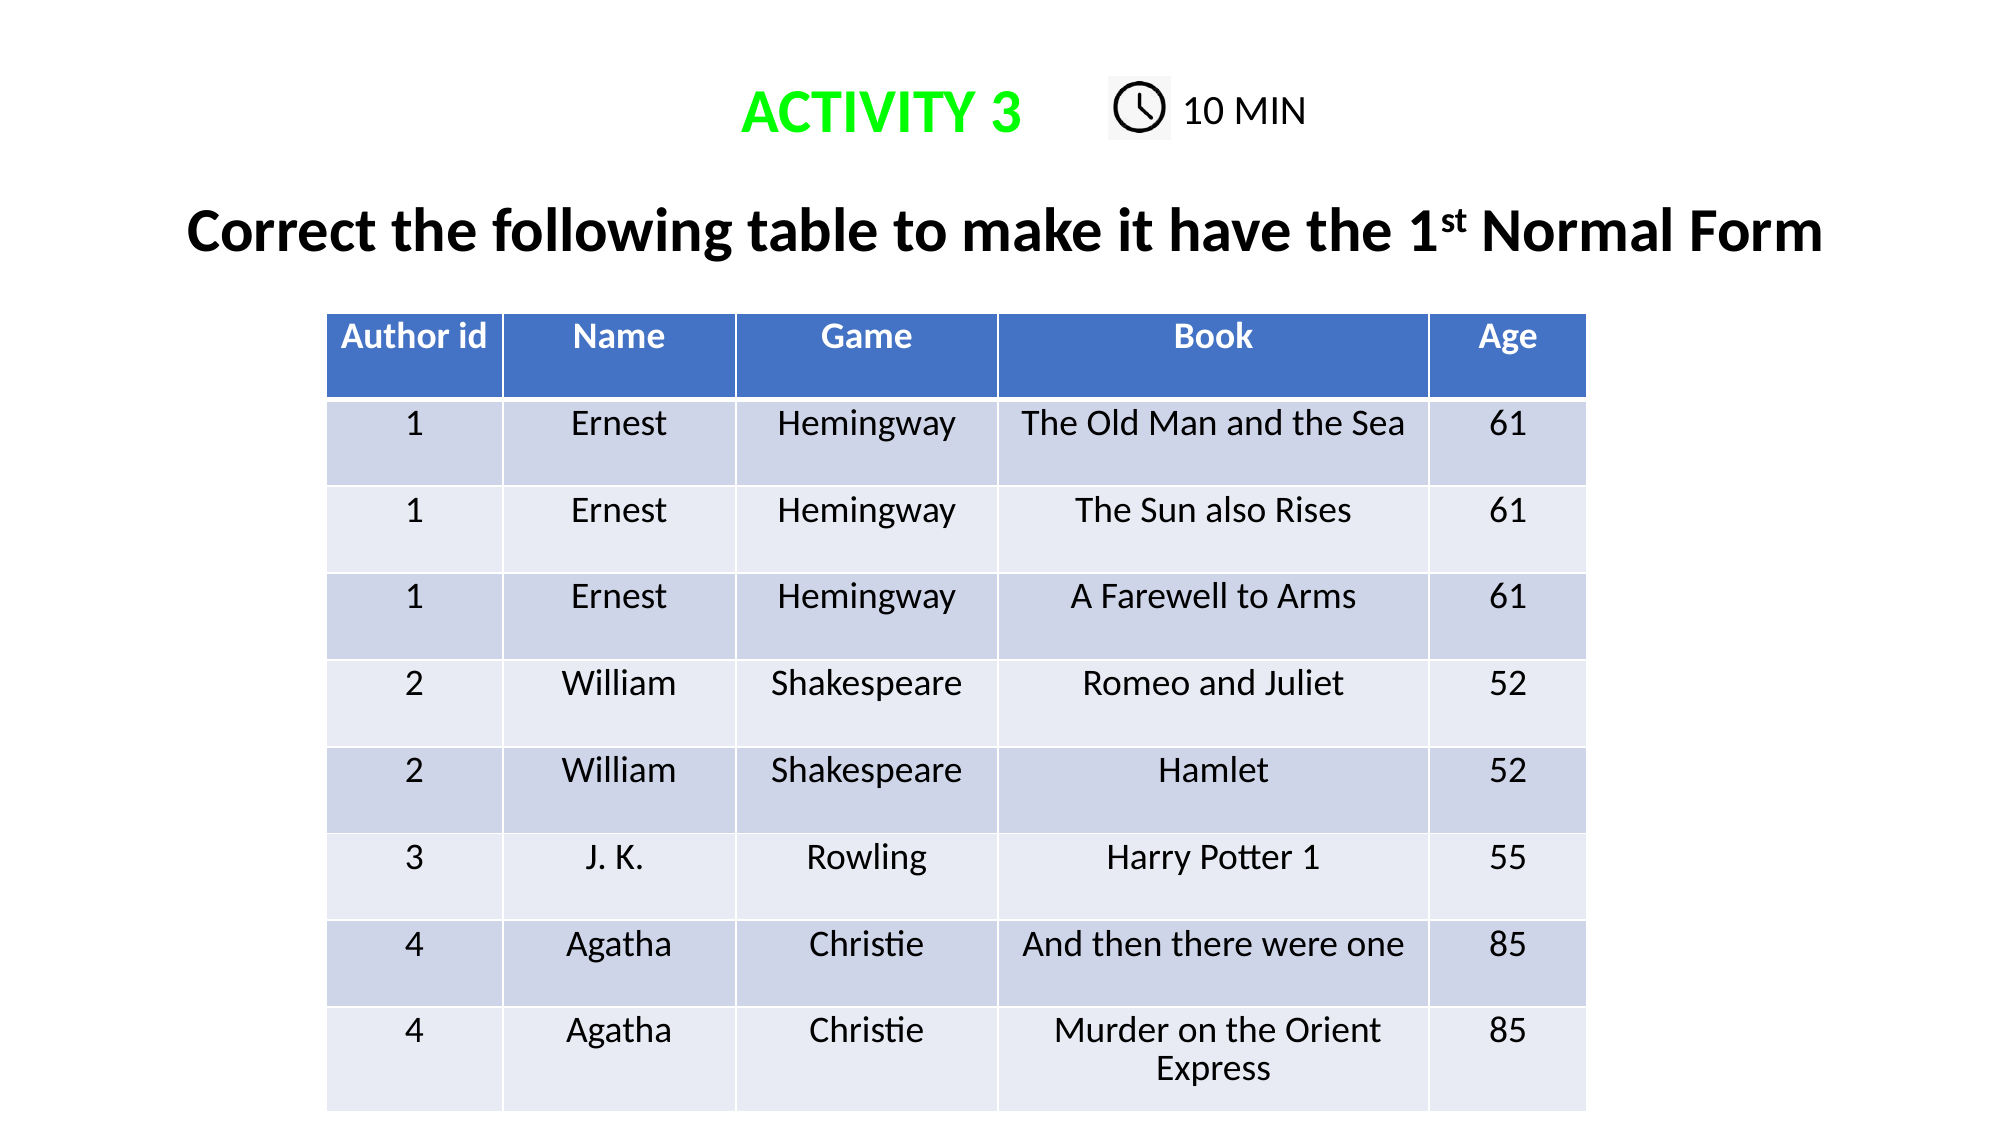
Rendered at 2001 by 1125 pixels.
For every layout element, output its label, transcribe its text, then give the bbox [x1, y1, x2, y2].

table_cell 2 [327, 661, 502, 746]
table_cell 1 [327, 487, 502, 572]
table_cell 61 [1430, 574, 1586, 659]
text_box ACTIVITY 3 [724, 62, 1040, 153]
table_cell The Sun also Rises [999, 487, 1428, 572]
table_header Name [504, 314, 735, 397]
table_cell 61 [1430, 402, 1586, 485]
table_header Author id [327, 314, 502, 397]
table_cell Hemingway [737, 487, 997, 572]
table_cell 4 [327, 1008, 502, 1111]
table_cell Murder on the Orient Express [999, 1008, 1428, 1111]
table_cell Harry Potter 1 [999, 834, 1428, 919]
table_cell Ernest [504, 574, 735, 659]
table_cell Agatha [504, 921, 735, 1006]
table_cell J. K. [504, 834, 735, 919]
table_cell The Old Man and the Sea [999, 402, 1428, 485]
table_cell Shakespeare [737, 661, 997, 746]
table_cell And then there were one [999, 921, 1428, 1006]
table_cell William [504, 748, 735, 833]
table_cell 4 [327, 921, 502, 1006]
table_cell 2 [327, 748, 502, 833]
table_cell 55 [1430, 834, 1586, 919]
table_cell A Farewell to Arms [999, 574, 1428, 659]
table_cell Hemingway [737, 574, 997, 659]
table_cell Christie [737, 921, 997, 1006]
text_box Correct the following table to make it have the 1st Normal Form [95, 181, 1917, 312]
table_cell 61 [1430, 487, 1586, 572]
table_cell 1 [327, 402, 502, 485]
table_cell William [504, 661, 735, 746]
table_cell Hemingway [737, 402, 997, 485]
table_cell Romeo and Juliet [999, 661, 1428, 746]
picture [1108, 76, 1171, 140]
table_cell Christie [737, 1008, 997, 1111]
table_cell Agatha [504, 1008, 735, 1111]
table_cell Hamlet [999, 748, 1428, 833]
table_cell Shakespeare [737, 748, 997, 833]
table_cell 1 [327, 574, 502, 659]
table_cell Rowling [737, 834, 997, 919]
table_cell 85 [1430, 1008, 1586, 1111]
table_cell 85 [1430, 921, 1586, 1006]
table_header Age [1430, 314, 1586, 397]
table_cell 52 [1430, 748, 1586, 833]
table_cell Ernest [504, 402, 735, 485]
table_cell 3 [327, 834, 502, 919]
table_header Game [737, 314, 997, 397]
text_box 10 MIN [1166, 75, 1323, 141]
table_cell Ernest [504, 487, 735, 572]
table_cell 52 [1430, 661, 1586, 746]
table_header Book [999, 314, 1428, 397]
